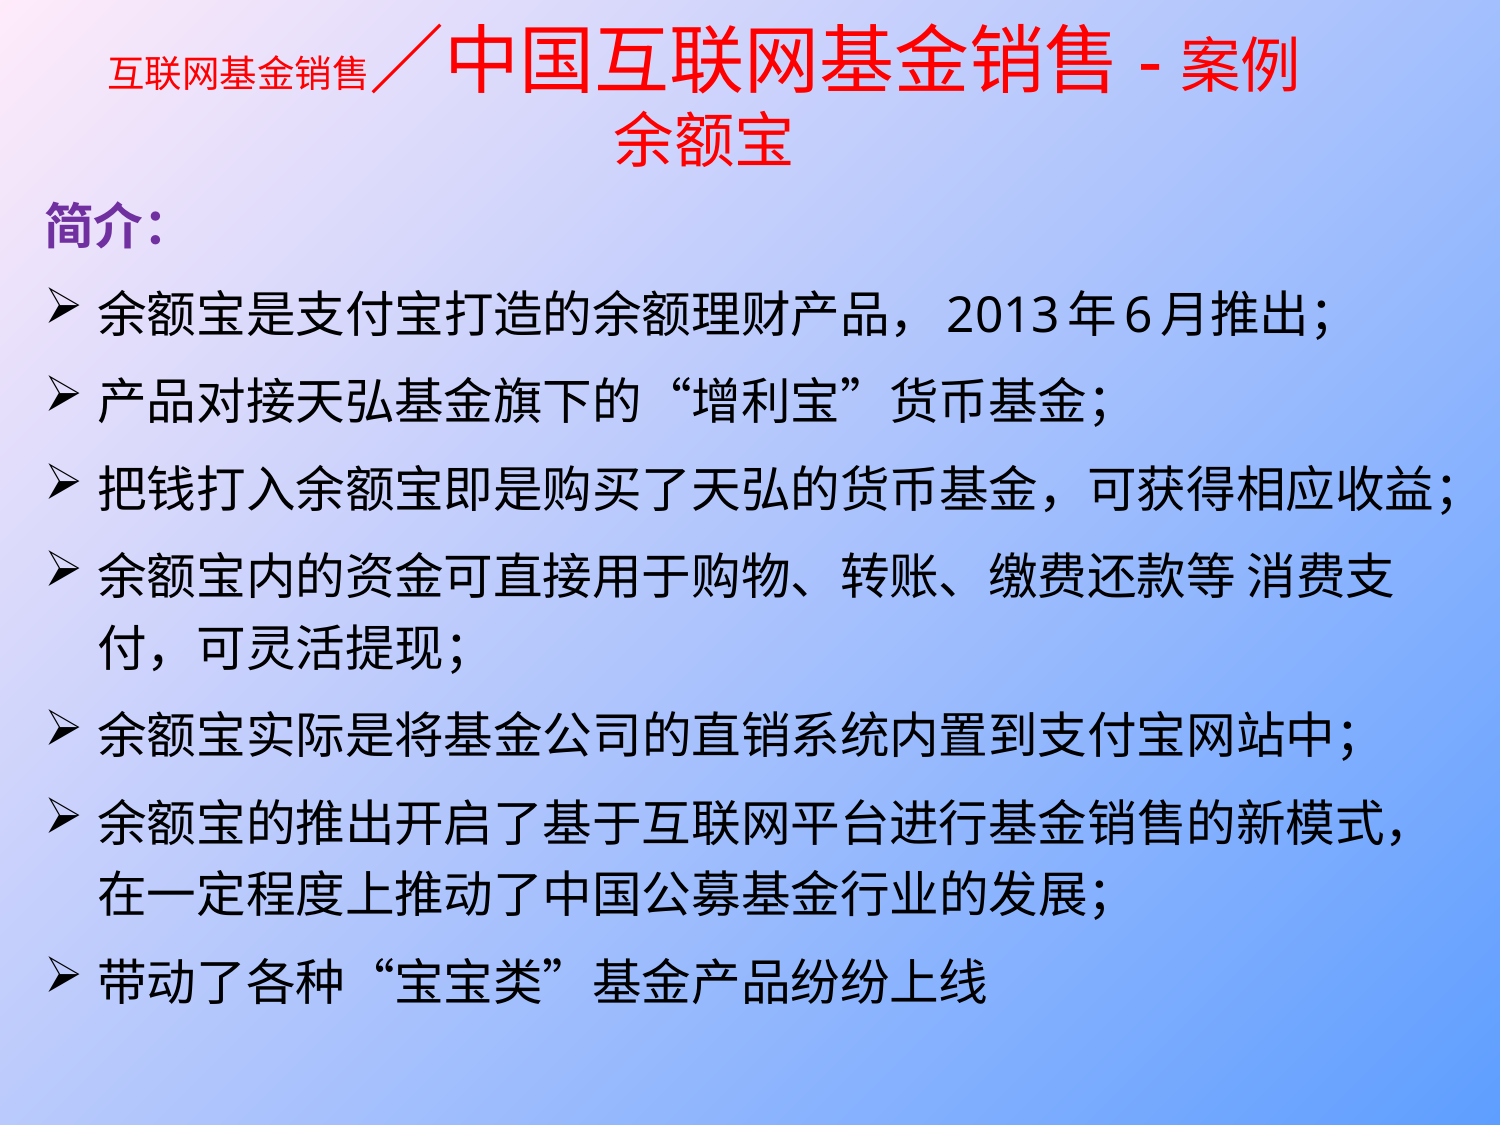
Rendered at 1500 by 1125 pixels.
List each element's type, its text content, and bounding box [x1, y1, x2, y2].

list 简介： 余额宝是支付宝打造的余额理财产品，2013年6月推出； 产品对接天弘基金旗下的“增利宝”货币基金； 把钱打入余额宝即是购买了天弘的货币基金，可获得相应收益； 余额宝内的资金可直接用于购物、转账、缴费还款等 消费支付，可灵活提现； 余额宝实际是将基金公司的直销系统内置到支付宝网站中； 余额宝的推出开启了基于互联网平台进行基金销售的新模式，在一定程度上推动了中国公募基金行业的发展； 带动了各种“宝宝类”基金产品纷纷上线 [29, 187, 1459, 1083]
title 互联网基金销售／中国互联网基金销售-案例 余额宝 [29, 0, 1380, 187]
